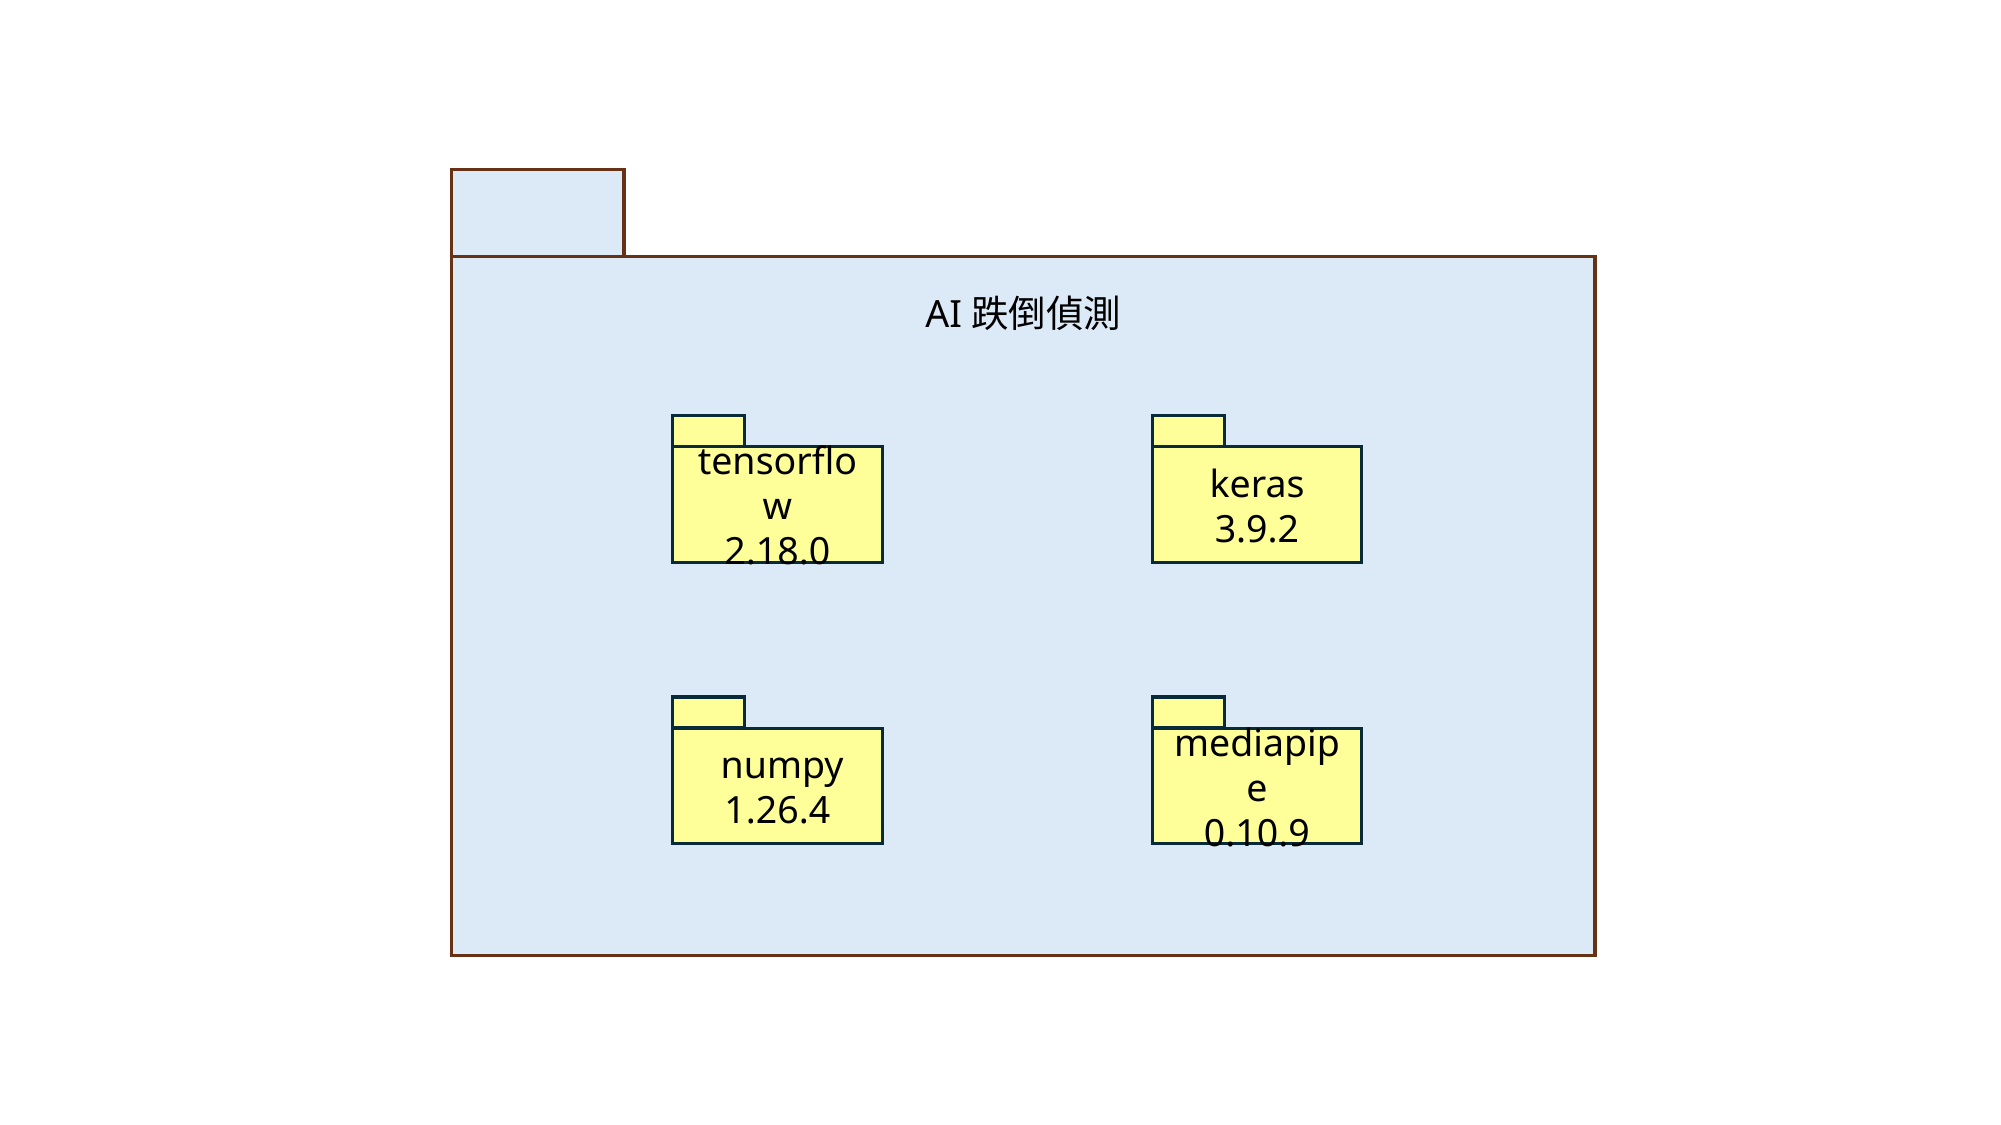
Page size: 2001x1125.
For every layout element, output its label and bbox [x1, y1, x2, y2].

text_box [451, 169, 1596, 956]
text_box [1151, 696, 1363, 845]
text_box [1151, 415, 1363, 563]
text_box [671, 696, 883, 845]
text_box [671, 415, 883, 563]
